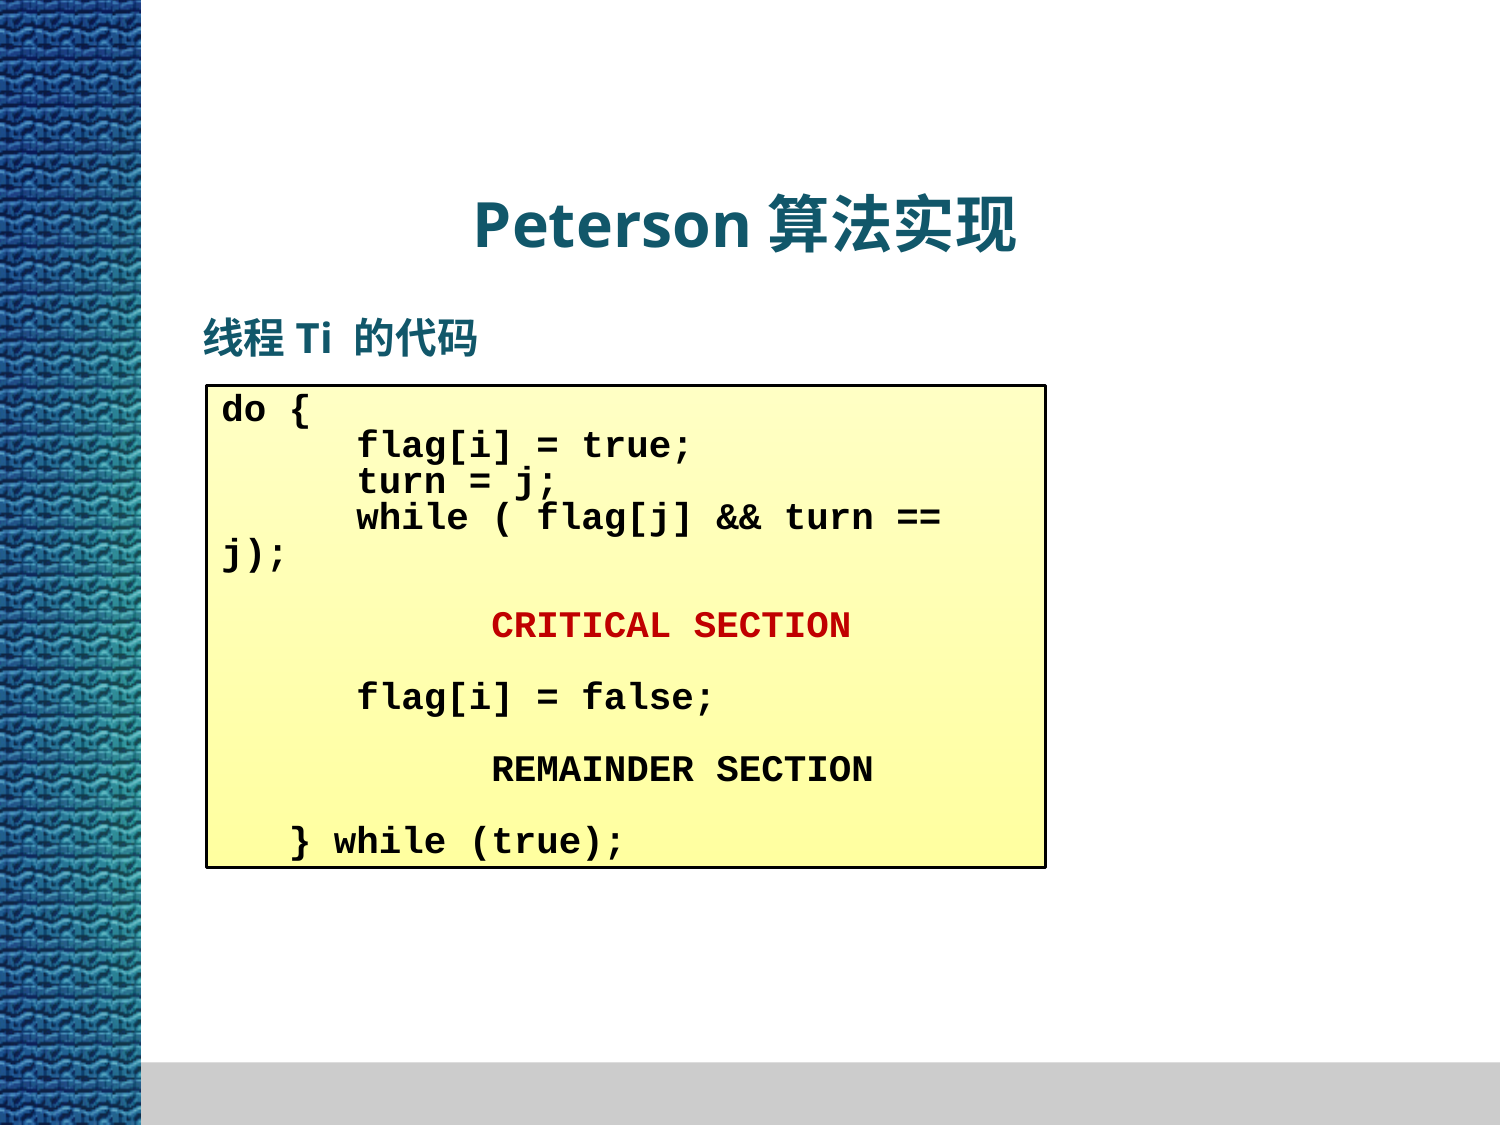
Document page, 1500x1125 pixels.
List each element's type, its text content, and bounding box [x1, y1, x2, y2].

text_box Peterson算法实现 [70, 177, 1421, 262]
picture [0, 0, 141, 1125]
text_box 线程Ti 的代码 [187, 304, 504, 375]
text_box do { flag[i] = true; turn = j; while ( flag[j] && turn == j); CRITICAL SECTION flag[i] = false; REMAINDER SECTION } while (true); [206, 385, 1046, 868]
